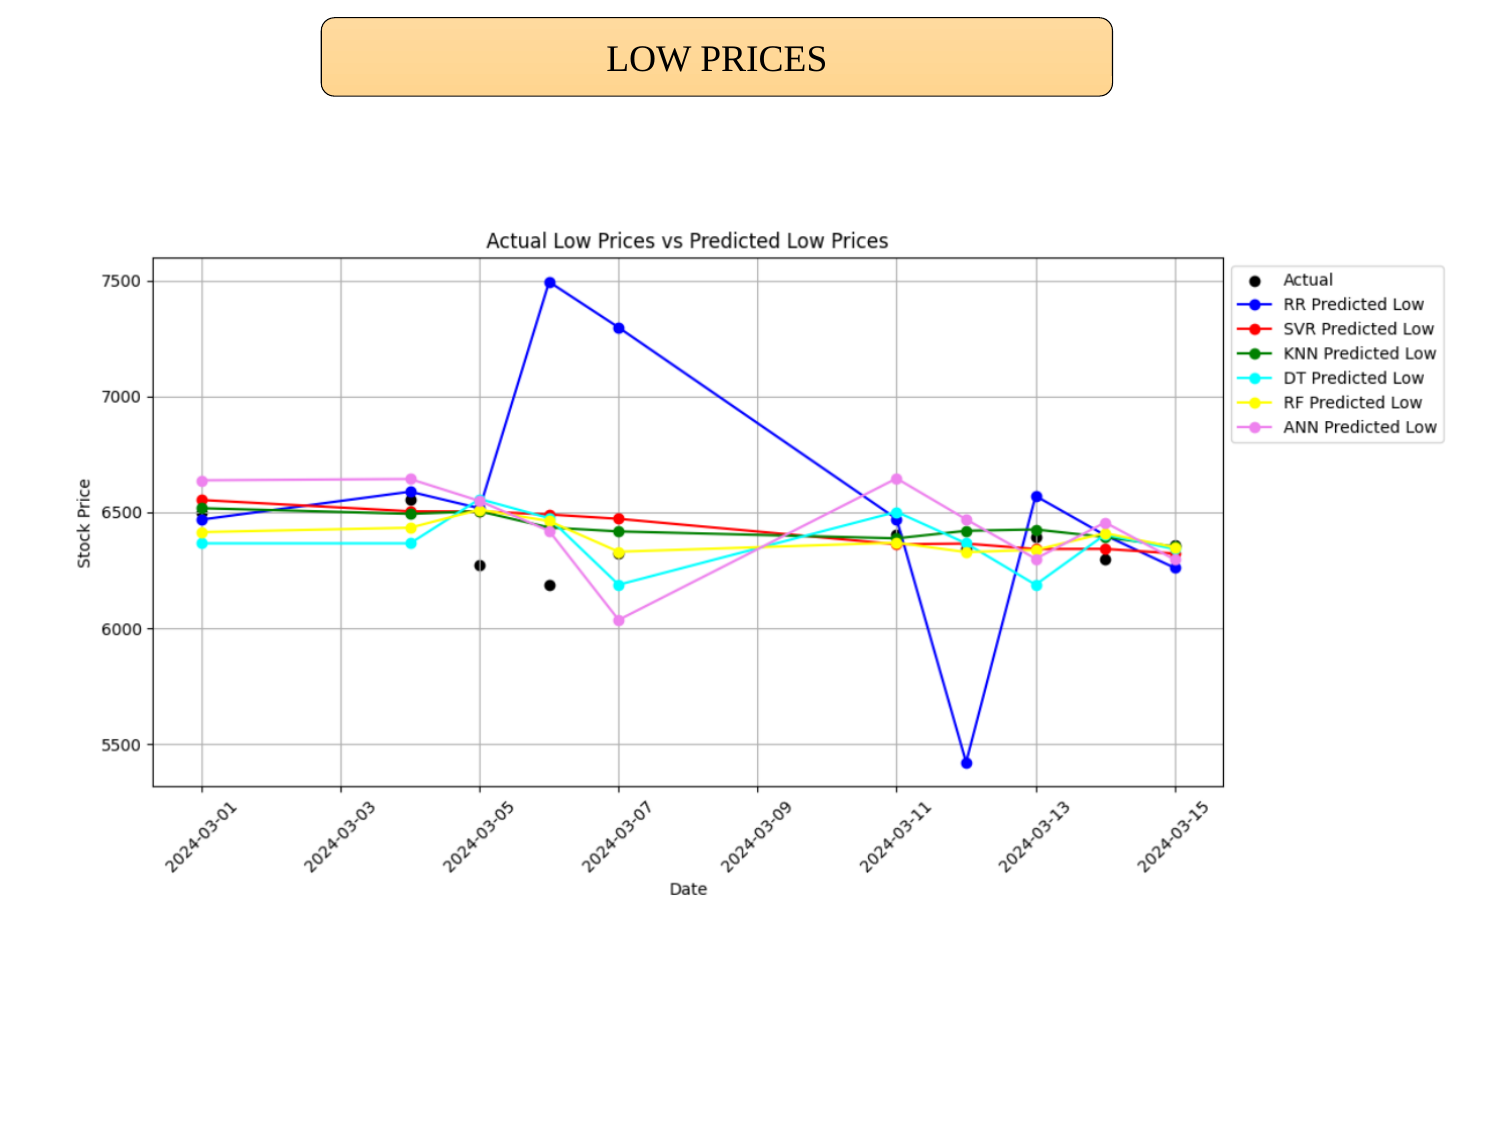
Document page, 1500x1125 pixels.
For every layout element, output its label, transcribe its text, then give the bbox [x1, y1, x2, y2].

text_box LOW PRICES [320, 17, 1114, 97]
picture [45, 215, 1455, 910]
